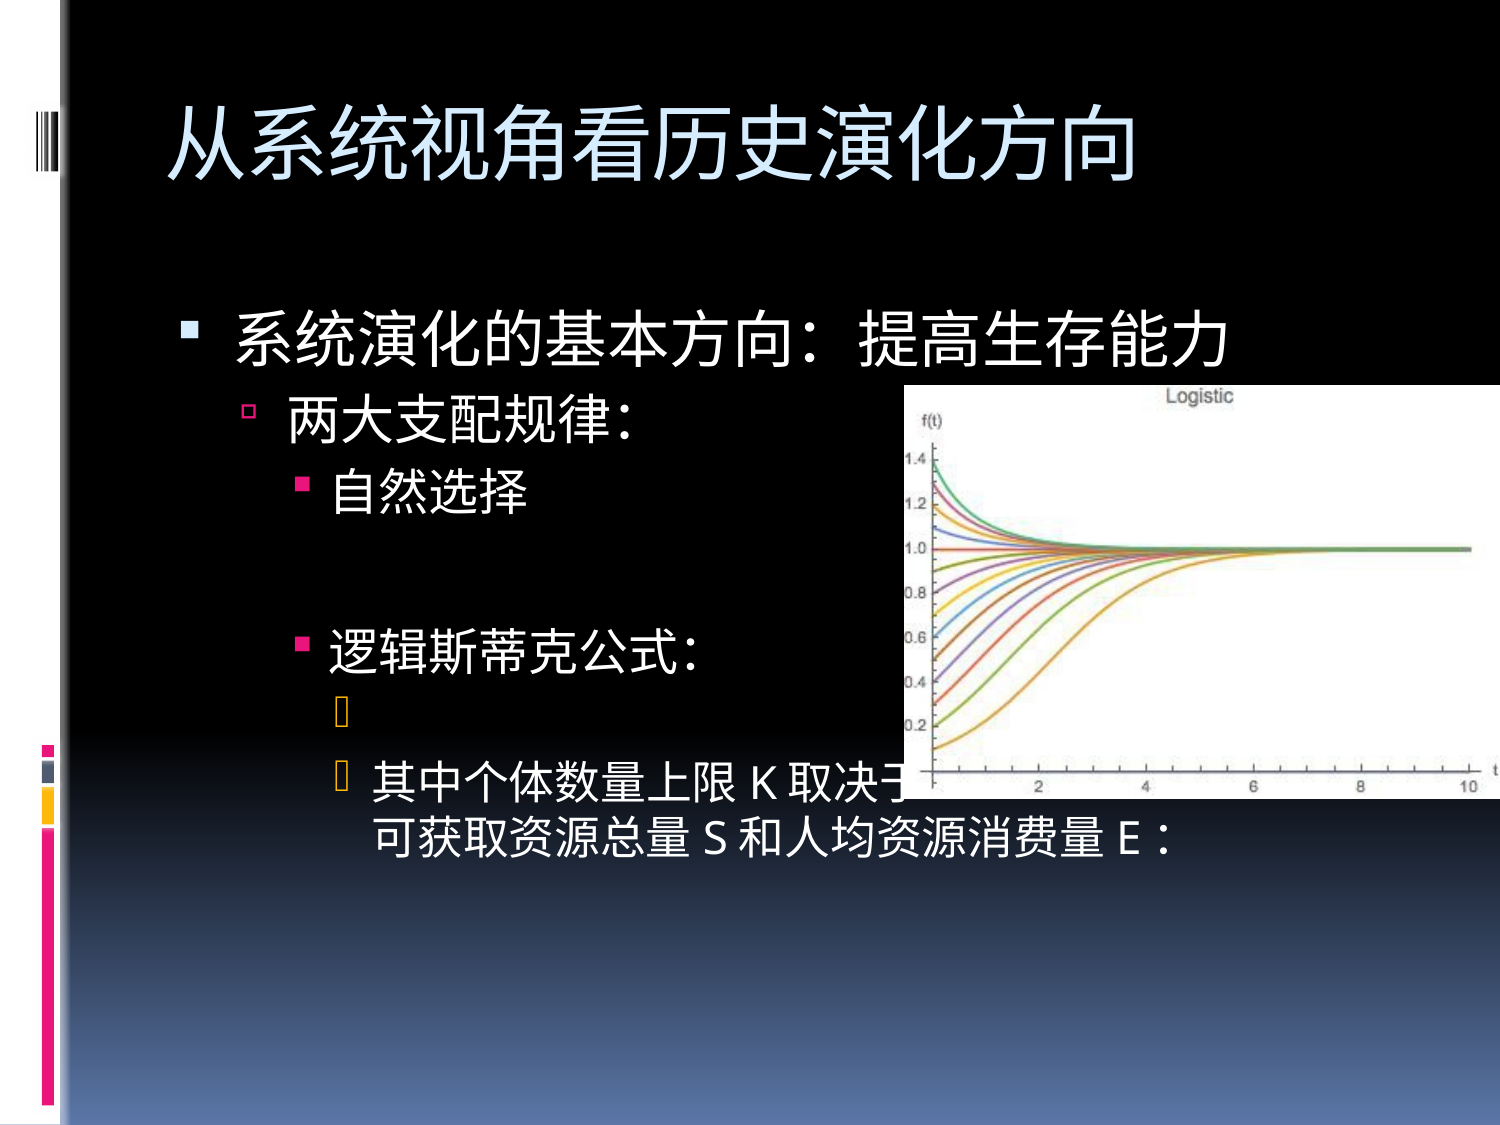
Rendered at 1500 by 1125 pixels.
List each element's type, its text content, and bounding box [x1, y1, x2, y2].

picture [904, 384, 1500, 800]
title 从系统视角看历史演化方向 [150, 83, 1425, 234]
